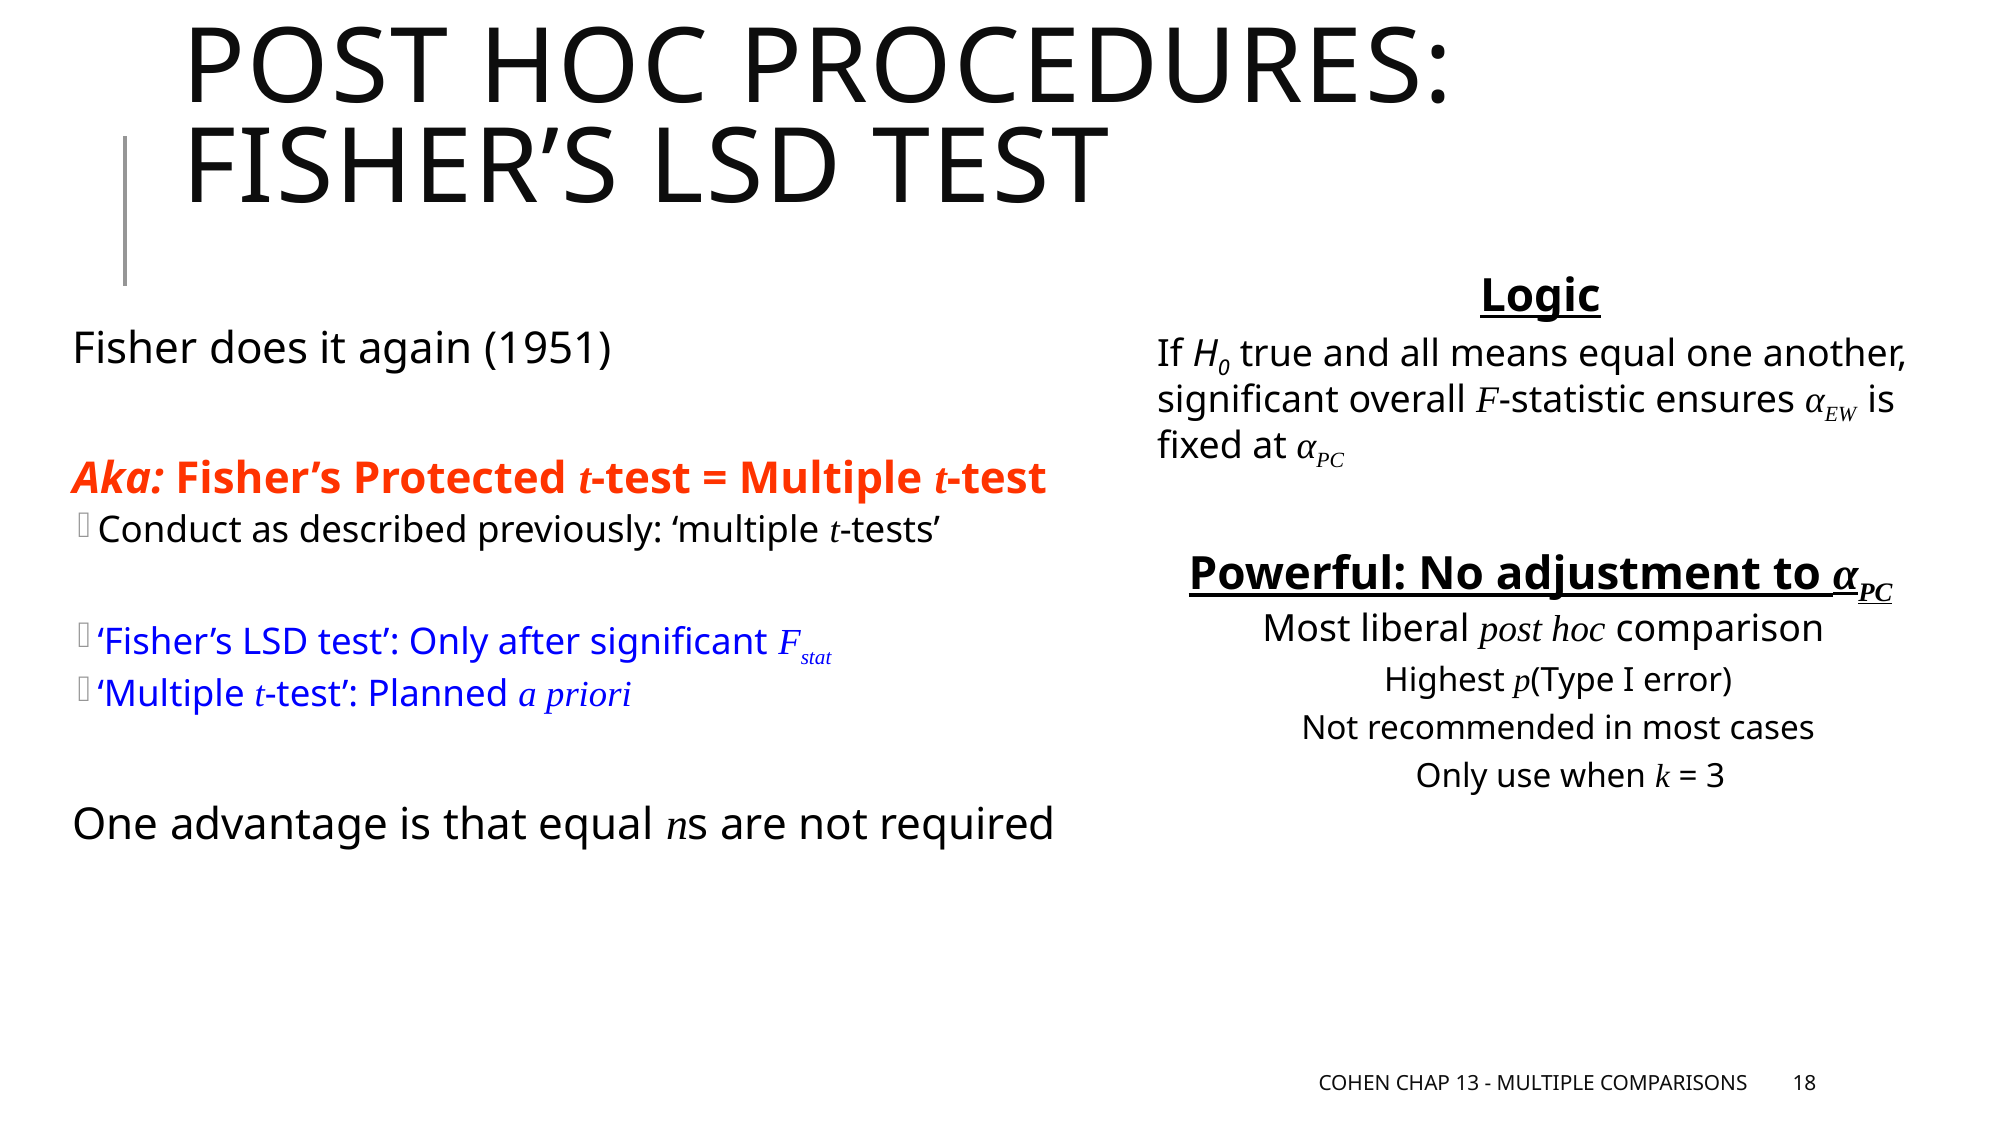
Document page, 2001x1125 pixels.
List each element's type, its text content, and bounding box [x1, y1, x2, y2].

text_box Logic If H0 true and all means equal one another, significant overall F-statistic ensures αEW is fixed at αPC Powerful: No adjustment to αPC Most liberal post hoc comparison Highest p(Type I error) Not recommended in most cases Only use when k = 3 [1128, 264, 1938, 1007]
title Post hoc procedures: Fisher’s LSD TEst [168, 0, 1763, 246]
slide_number 18 [1777, 1061, 1938, 1107]
footer Cohen Chap 13 - Multiple Comparisons [794, 1061, 1763, 1107]
list Fisher does it again (1951) Aka: Fisher’s Protected t-test = Multiple t-test Conduct as described previously: ‘multiple t-tests’ ‘Fisher’s LSD test’: Only after significant Fstat ‘Multiple t-test’: Planned a priori One advantage is that equal ns are not required [51, 317, 1067, 940]
